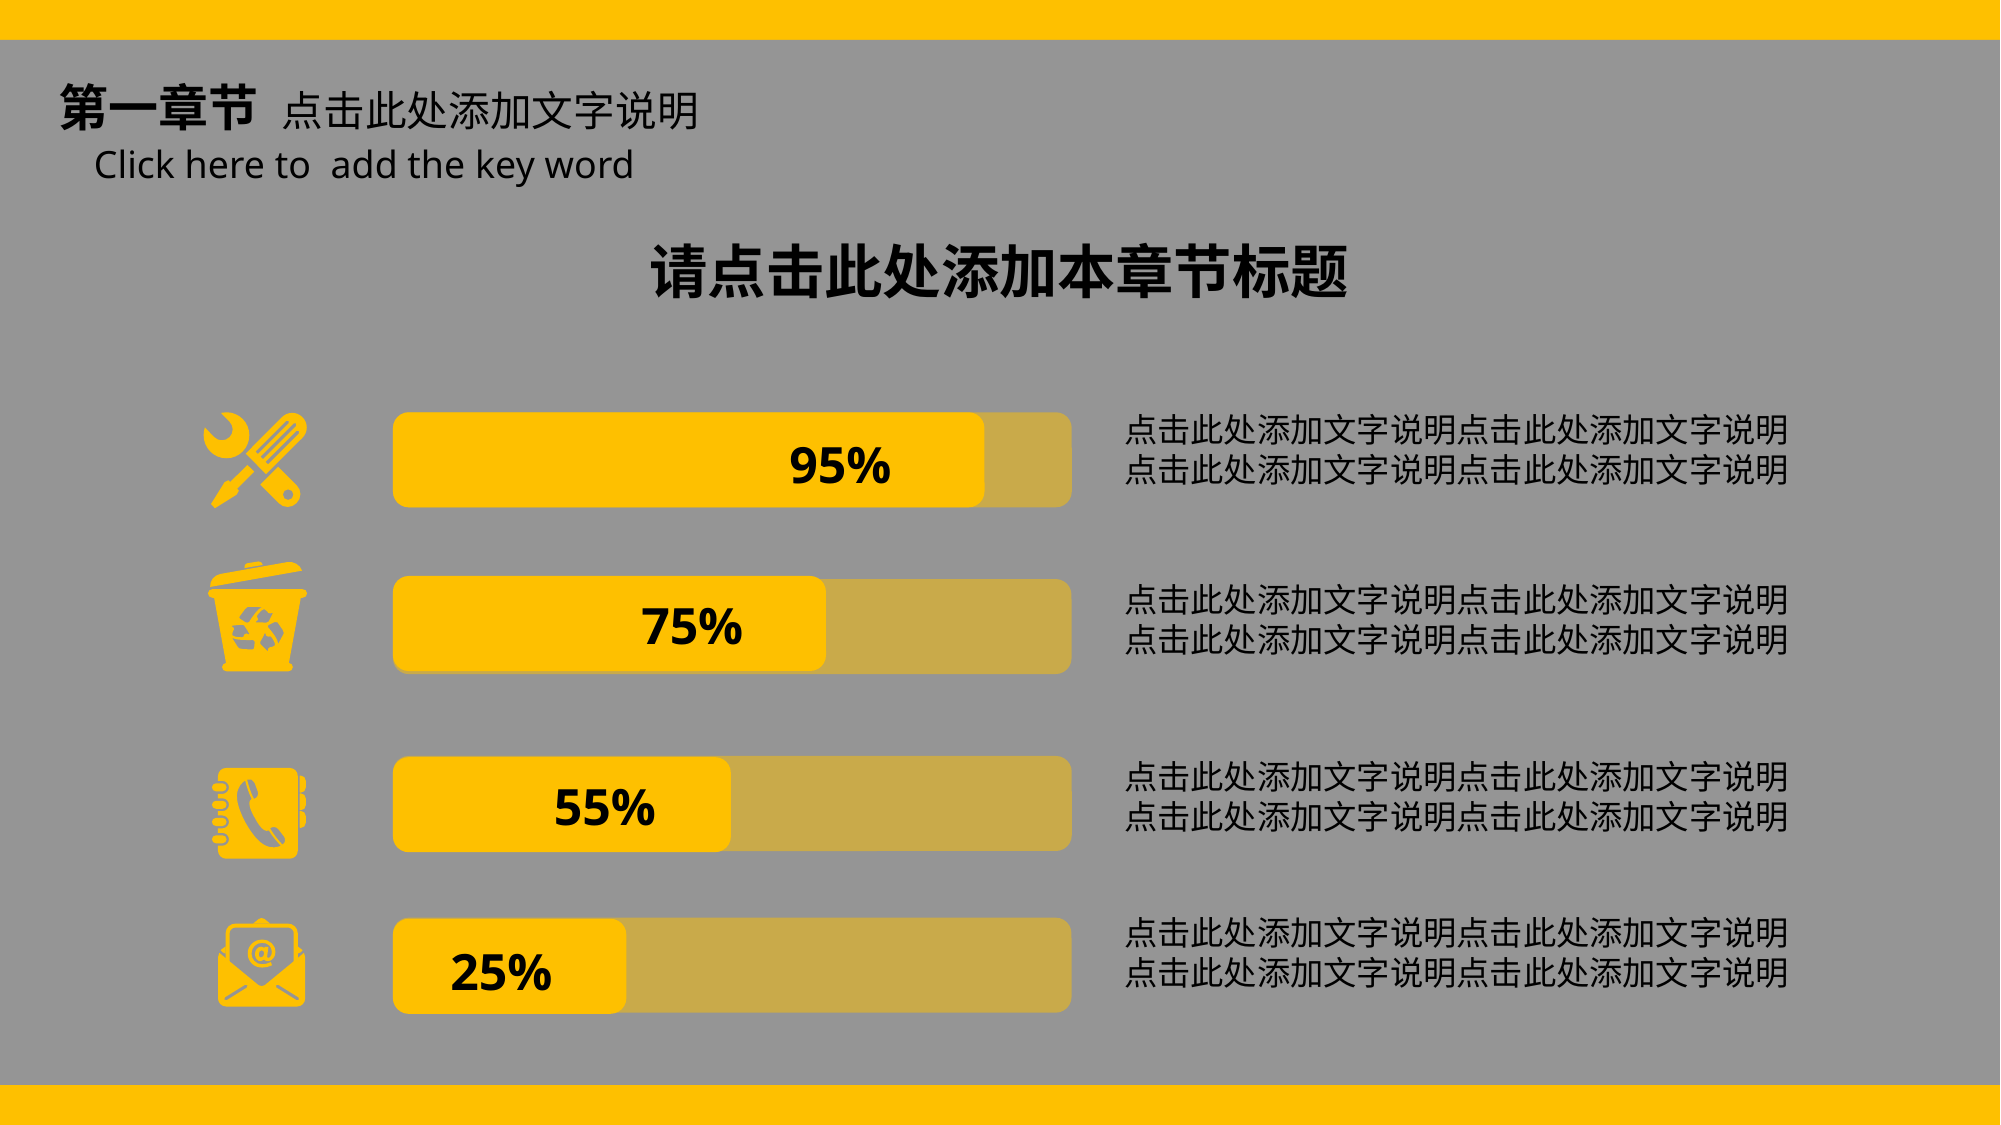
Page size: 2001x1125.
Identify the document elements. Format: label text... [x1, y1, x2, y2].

text_box [393, 916, 1073, 1014]
text_box [391, 756, 732, 854]
text_box 点击此处添加文字说明点击此处添加文字说明 点击此处添加文字说明点击此处添加文字说明 [1109, 748, 1832, 844]
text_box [217, 917, 306, 1007]
text_box 25% [435, 932, 605, 1008]
text_box [393, 754, 1073, 853]
text_box 75% [626, 586, 796, 662]
text_box [391, 574, 828, 673]
text_box 点击此处添加文字说明点击此处添加文字说明 点击此处添加文字说明点击此处添加文字说明 [1109, 904, 1832, 1000]
text_box [391, 917, 628, 1015]
text_box [392, 578, 1073, 676]
text_box 请点击此处添加本章节标题 [609, 227, 1390, 313]
text_box 55% [539, 767, 709, 843]
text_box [207, 560, 308, 672]
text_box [203, 411, 309, 509]
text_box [211, 767, 306, 859]
text_box [391, 411, 986, 509]
text_box 第一章节 点击此处添加文字说明 [44, 68, 721, 144]
text_box [972, 411, 1073, 509]
text_box 点击此处添加文字说明点击此处添加文字说明 点击此处添加文字说明点击此处添加文字说明 [1109, 401, 1832, 497]
text_box Click here to add the key word [79, 132, 686, 194]
text_box 95% [774, 426, 944, 502]
text_box 点击此处添加文字说明点击此处添加文字说明 点击此处添加文字说明点击此处添加文字说明 [1109, 571, 1832, 667]
